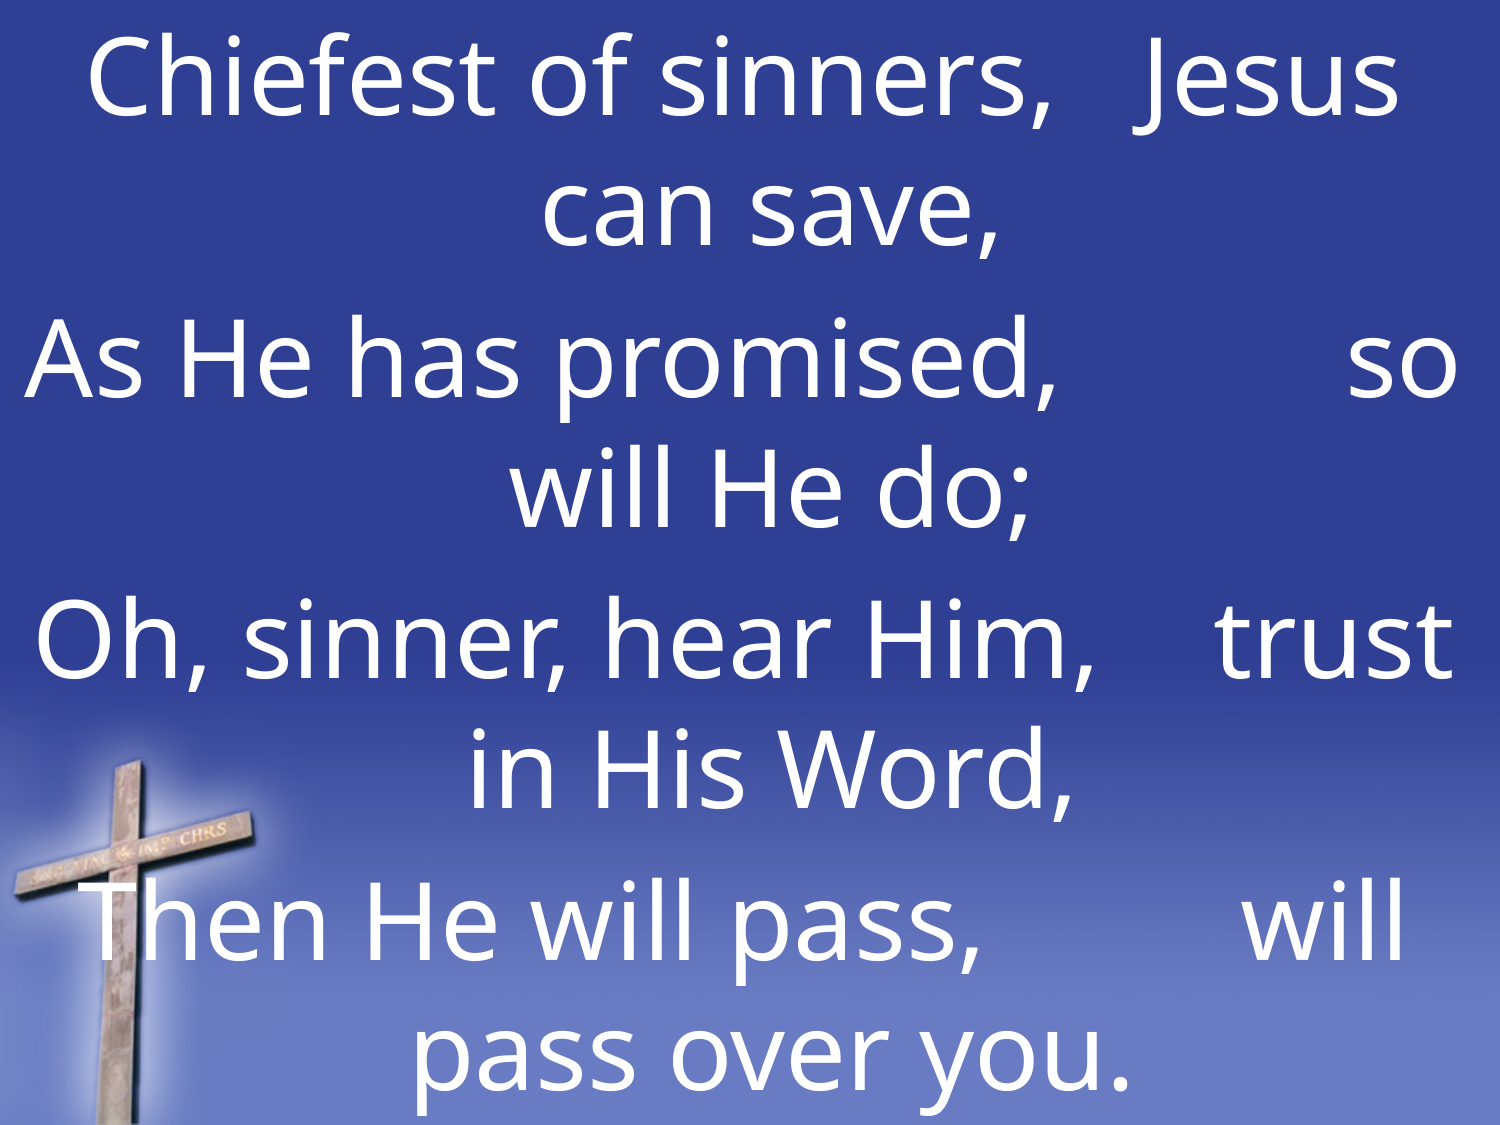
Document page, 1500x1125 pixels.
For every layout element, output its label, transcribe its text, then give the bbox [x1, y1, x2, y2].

list Chiefest of sinners, Jesus can save, As He has promised, so will He do; Oh, sinner, hear Him, trust in His Word, Then He will pass, will pass over you. [0, 0, 1500, 1125]
